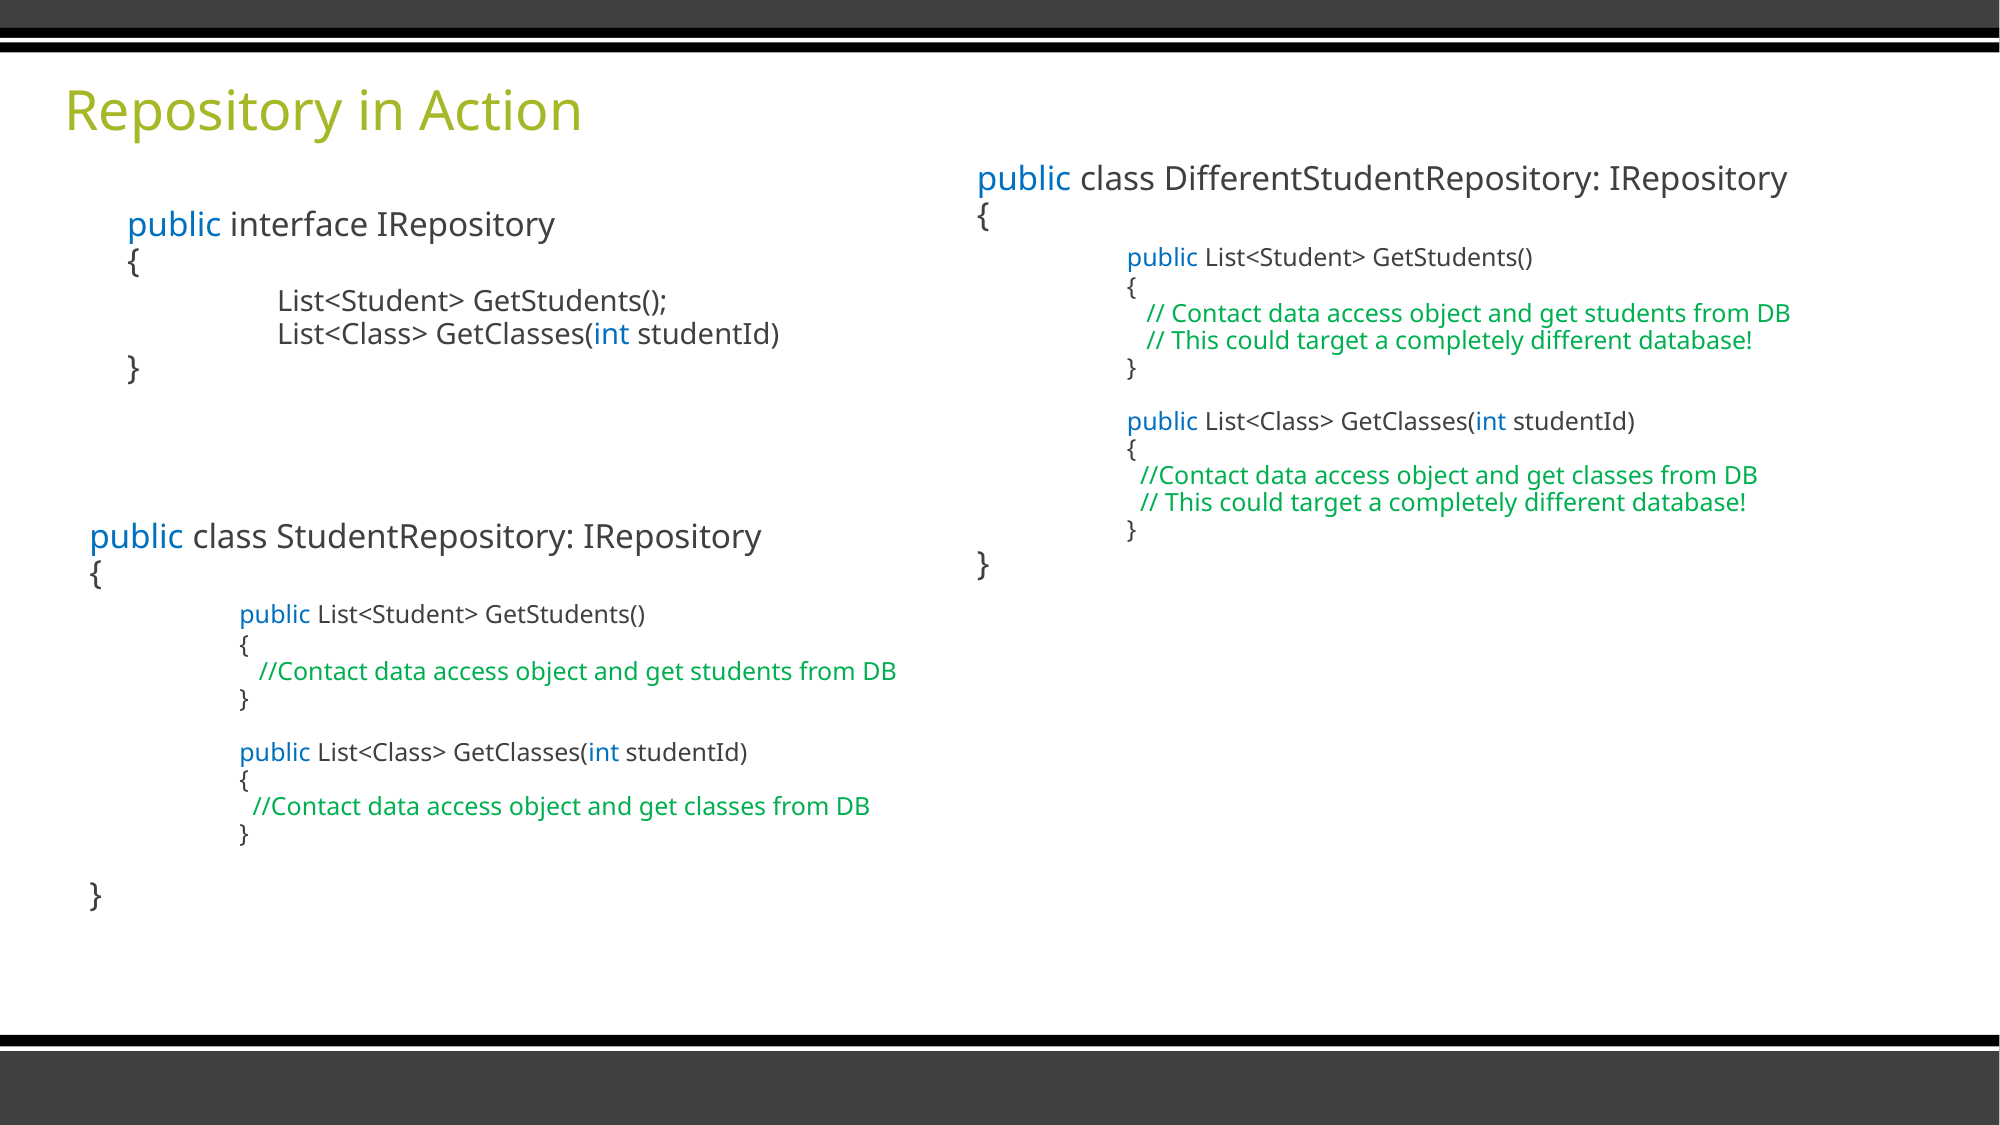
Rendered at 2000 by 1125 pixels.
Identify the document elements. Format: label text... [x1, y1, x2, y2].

text_box public class StudentRepository: IRepository { public List<Student> GetStudents() { //Contact data access object and get students from DB } public List<Class> GetClasses(int studentId) { //Contact data access object and get classes from DB } } [74, 512, 1050, 923]
text_box public class DifferentStudentRepository: IRepository { public List<Student> GetStudents() { // Contact data access object and get students from DB // This could target a completely different database! } public List<Class> GetClasses(int studentId) { //Contact data access object and get classes from DB // This could target a completely different database! } } [962, 154, 1938, 592]
title Repository in Action [49, 75, 1675, 150]
text_box public interface IRepository { List<Student> GetStudents(); List<Class> GetClasses(int studentId) } [112, 200, 813, 557]
